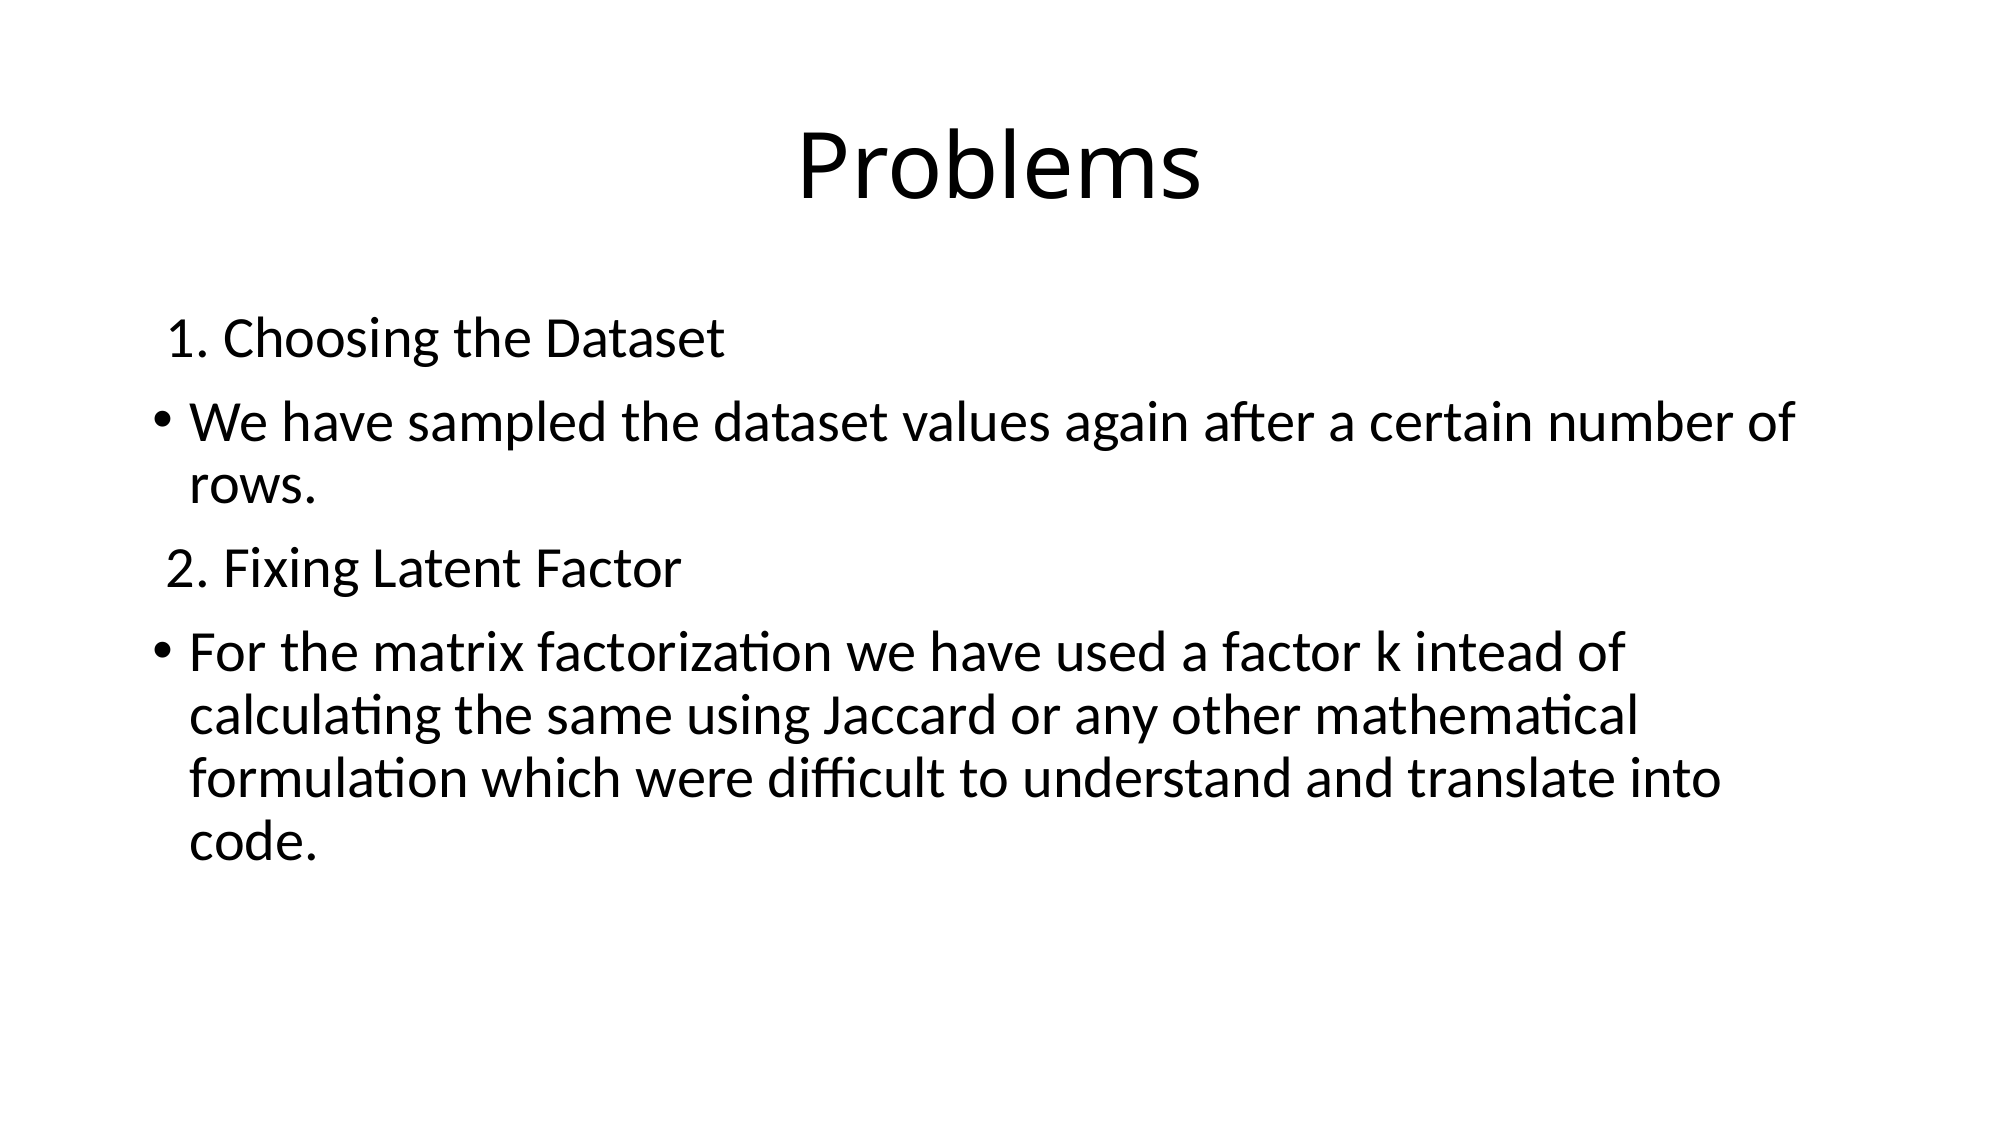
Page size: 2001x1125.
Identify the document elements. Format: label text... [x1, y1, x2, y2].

title Problems [137, 59, 1863, 278]
list 1. Choosing the Dataset We have sampled the dataset values again after a certain number of rows. 2. Fixing Latent Factor For the matrix factorization we have used a factor k intead of calculating the same using Jaccard or any other mathematical formulation which were difficult to understand and translate into code. [137, 299, 1863, 1014]
